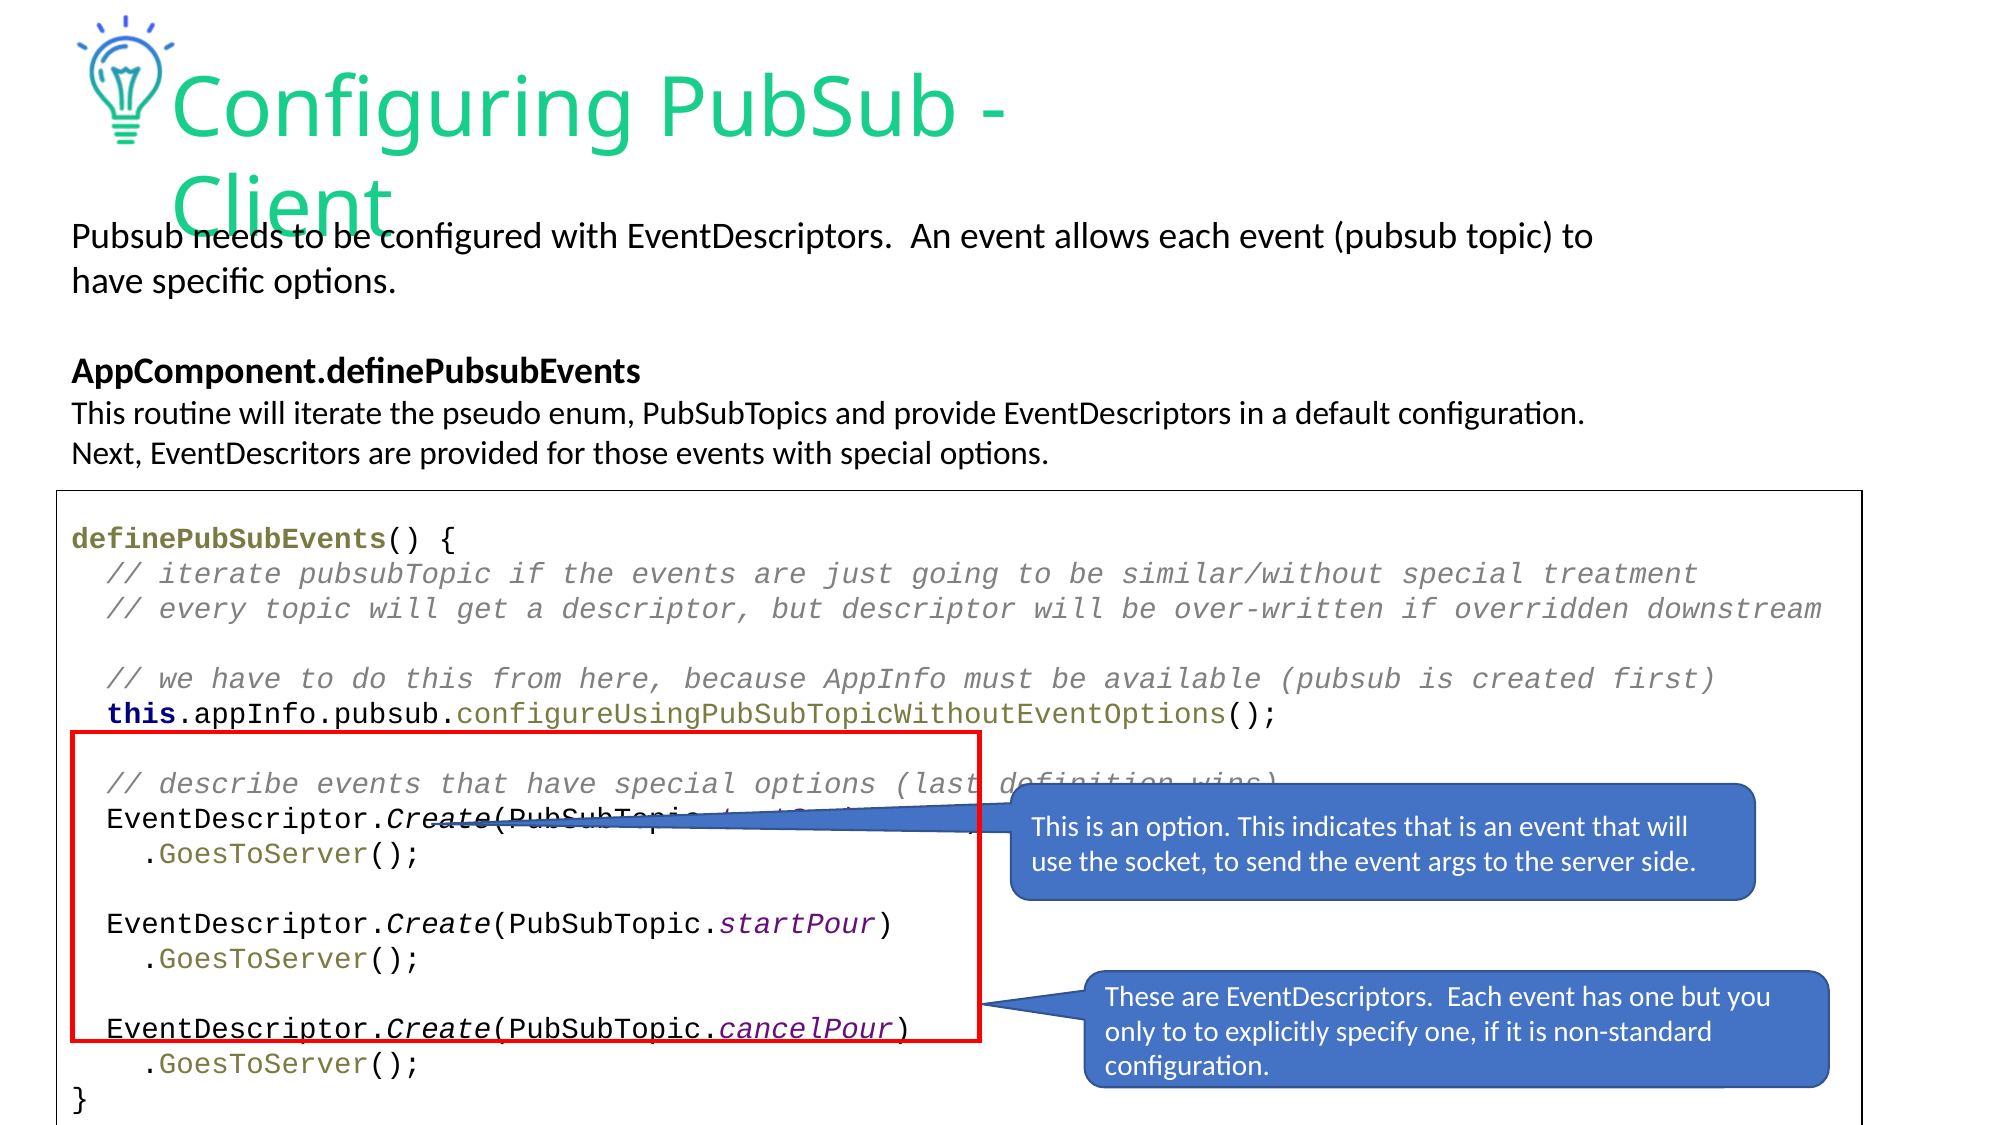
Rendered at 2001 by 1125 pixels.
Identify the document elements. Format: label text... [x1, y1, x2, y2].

text_box Configuring PubSub - Client [155, 45, 1169, 203]
text_box Pubsub needs to be configured with EventDescriptors. An event allows each event (pubsub topic) to have specific options. AppComponent.definePubsubEvents This routine will iterate the pseudo enum, PubSubTopics and provide EventDescriptors in a default configuration. Next, EventDescritors are provided for those events with special options. [56, 203, 1676, 479]
text_box This is an option. This indicates that is an event that will use the socket, to send the event args to the server side. [980, 782, 1757, 901]
text_box These are EventDescriptors. Each event has one but you only to to explicitly specify one, if it is non-standard configuration. [981, 970, 1830, 1089]
text_box [71, 731, 980, 1042]
picture [56, 11, 195, 149]
list definePubSubEvents() { // iterate pubsubTopic if the events are just going to be similar/without special treatment // every topic will get a descriptor, but descriptor will be over-written if overridden downstream // we have to do this from here, because AppInfo must be available (pubsub is created first) this.appInfo.pubsub.configureUsingPubSubTopicWithoutEventOptions(); // describe events that have special options (last definition wins) EventDescriptor.Create(PubSubTopic.testSocketSend) .GoesToServer(); EventDescriptor.Create(PubSubTopic.startPour) .GoesToServer(); EventDescriptor.Create(PubSubTopic.cancelPour) .GoesToServer(); } [56, 490, 1862, 1125]
